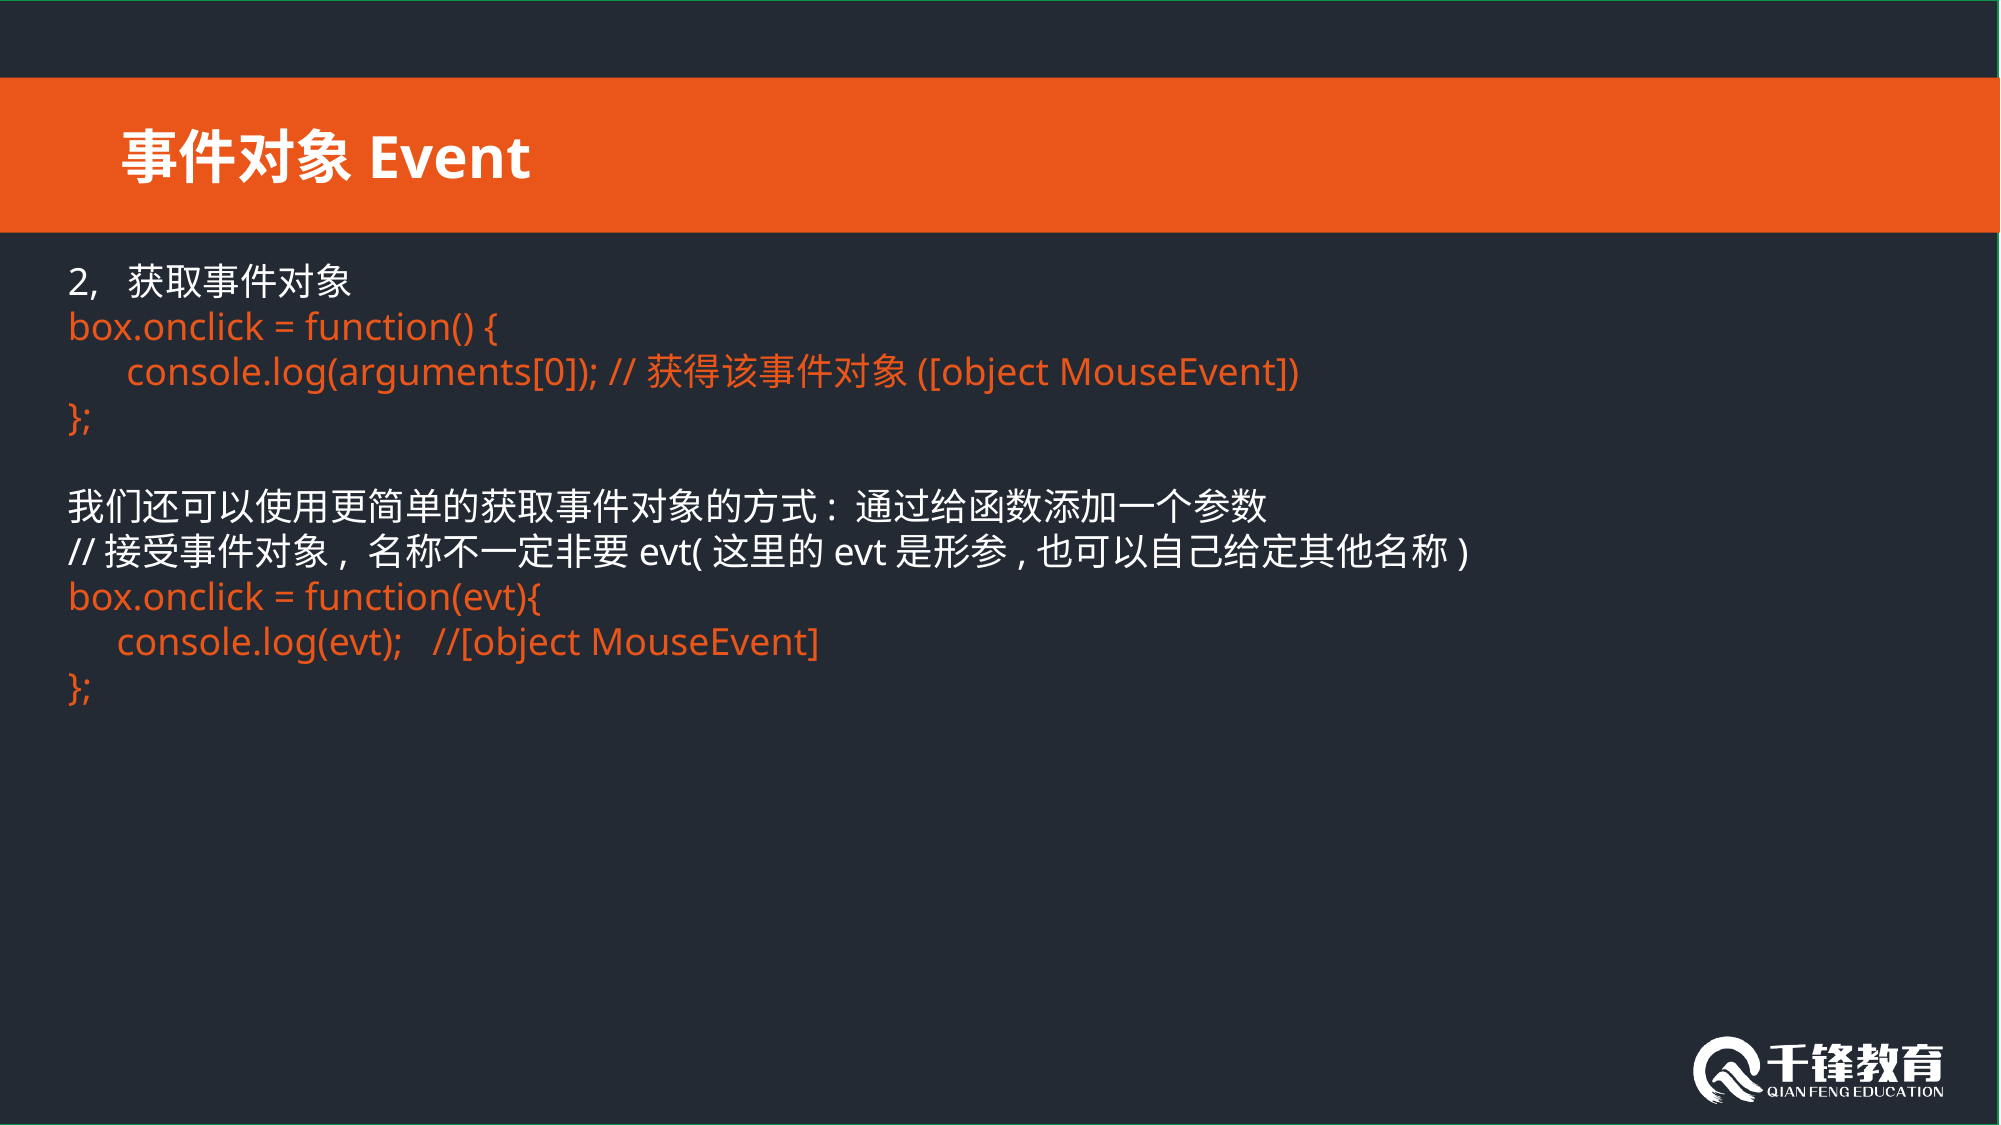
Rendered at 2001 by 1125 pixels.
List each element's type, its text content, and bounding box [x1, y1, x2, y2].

text_box 事件对象Event [106, 112, 1692, 198]
picture [1691, 1031, 1948, 1109]
text_box [0, 0, 1999, 77]
text_box 2, 获取事件对象 box.onclick = function() { console.log(arguments[0]); //获得该事件对象([object MouseEvent]) }; 我们还可以使用更简单的获取事件对象的方式: 通过给函数添加一个参数 //接受事件对象, 名称不一定非要evt(这里的evt是形参,也可以自己给定其他名称) box.onclick = function(evt){ console.log(evt); //[object MouseEvent] }; [53, 250, 1948, 851]
text_box [0, 234, 1999, 1125]
text_box [0, 77, 2000, 234]
